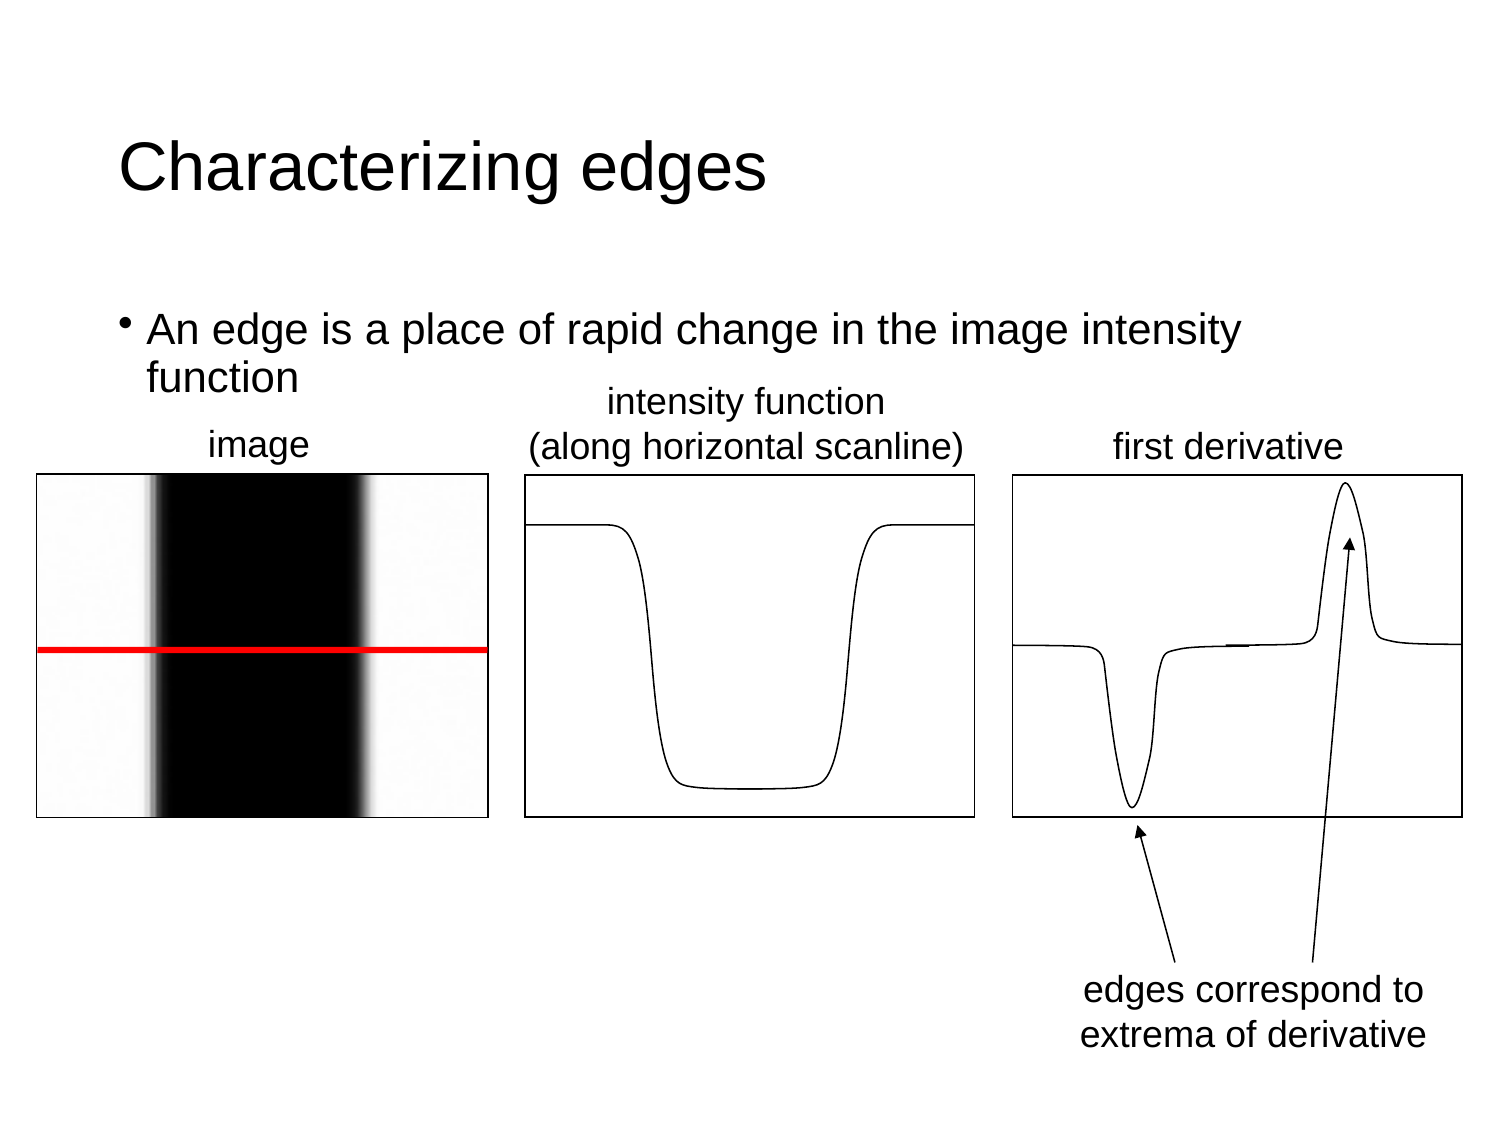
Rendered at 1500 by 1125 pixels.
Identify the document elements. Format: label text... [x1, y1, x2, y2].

title Characterizing edges [103, 59, 1397, 278]
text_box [1012, 414, 1463, 817]
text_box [37, 412, 488, 817]
list An edge is a place of rapid change in the image intensity function [103, 299, 1397, 1014]
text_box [512, 369, 981, 817]
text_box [1064, 537, 1443, 1063]
